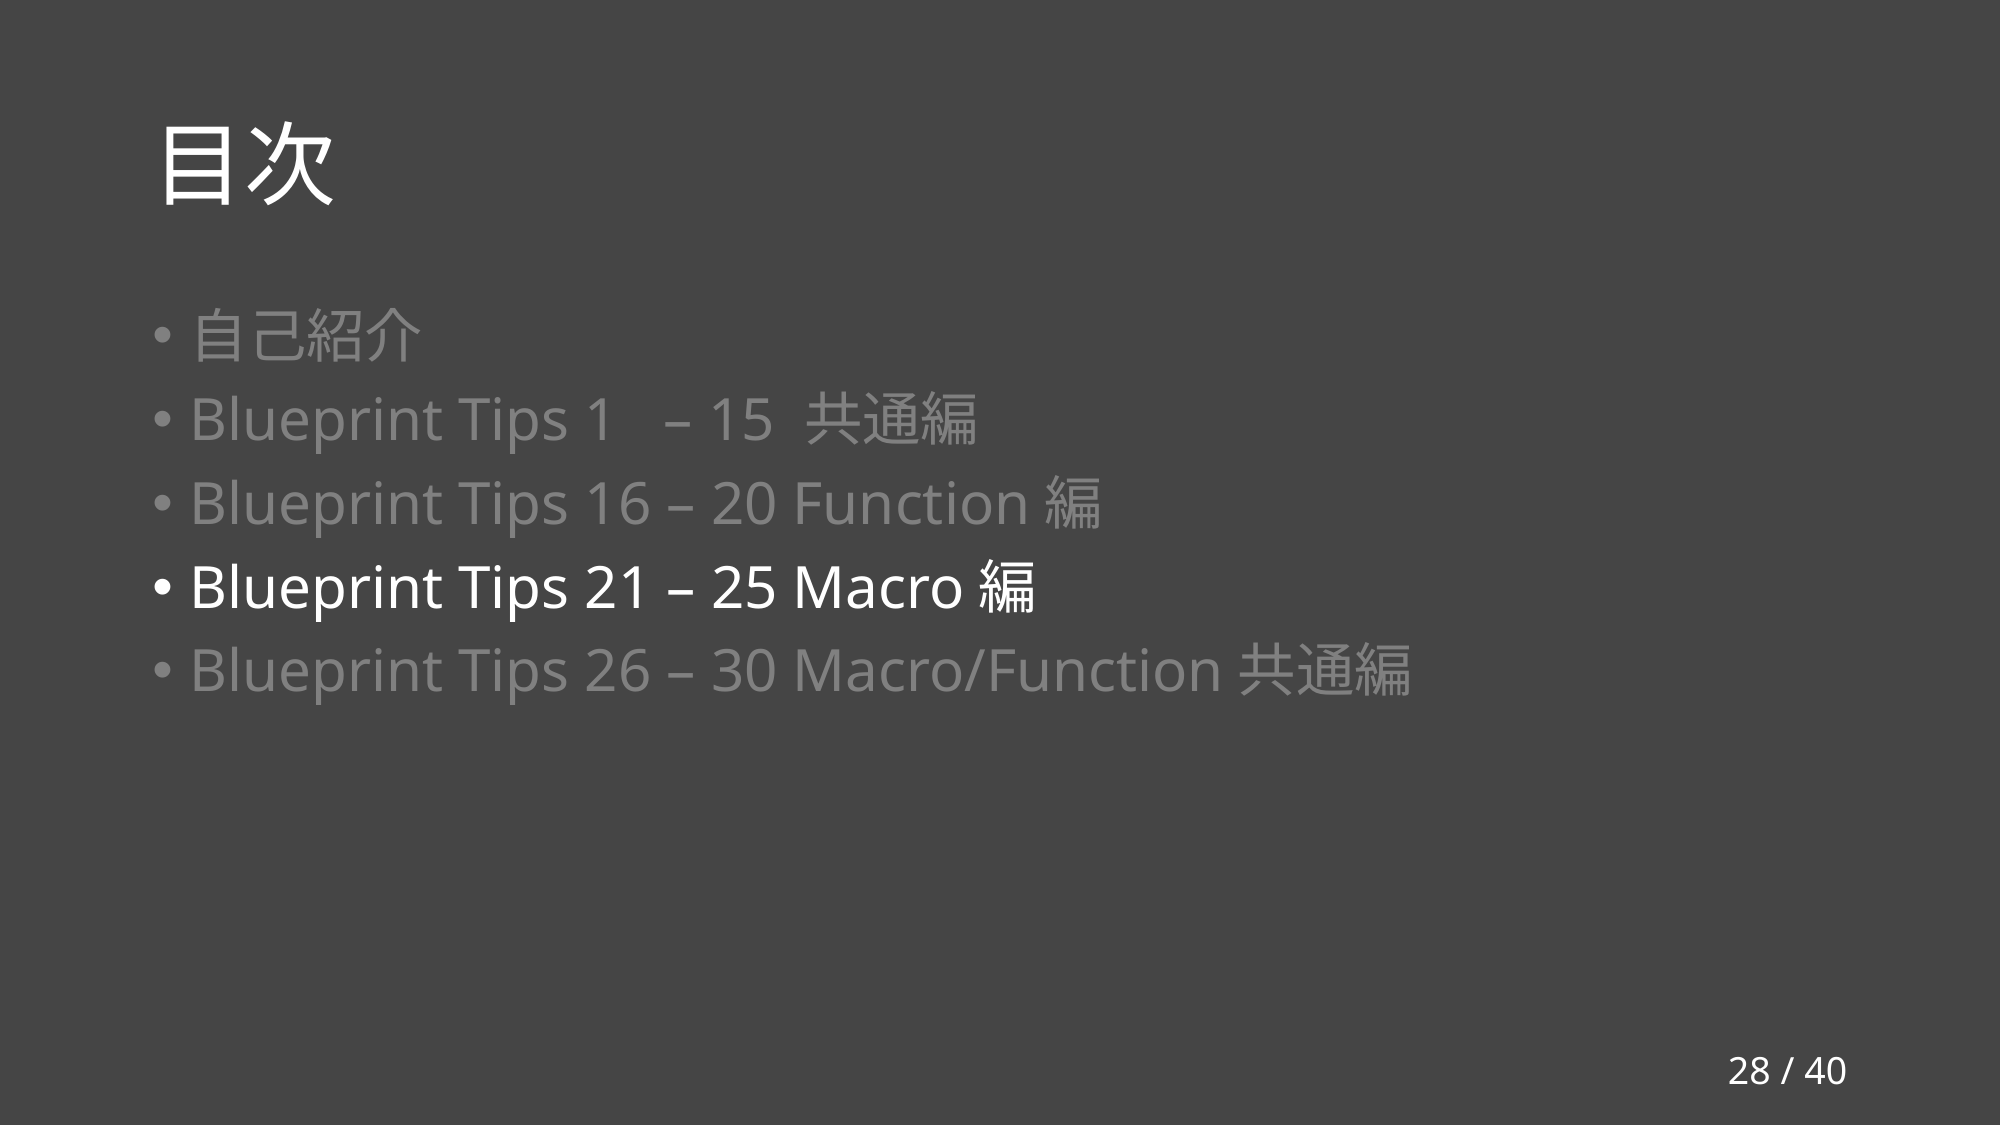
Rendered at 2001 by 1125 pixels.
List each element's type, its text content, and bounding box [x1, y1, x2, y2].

slide_number 27 / 40 [1412, 1042, 1863, 1103]
list 自己紹介 Blueprint Tips 1 – 15 共通編 Blueprint Tips 16 – 20 Function編 Blueprint Tips 21 – 25 Macro編 Blueprint Tips 26 – 30 Macro/Function共通編 [137, 299, 1863, 1014]
title 目次 [137, 59, 1863, 278]
